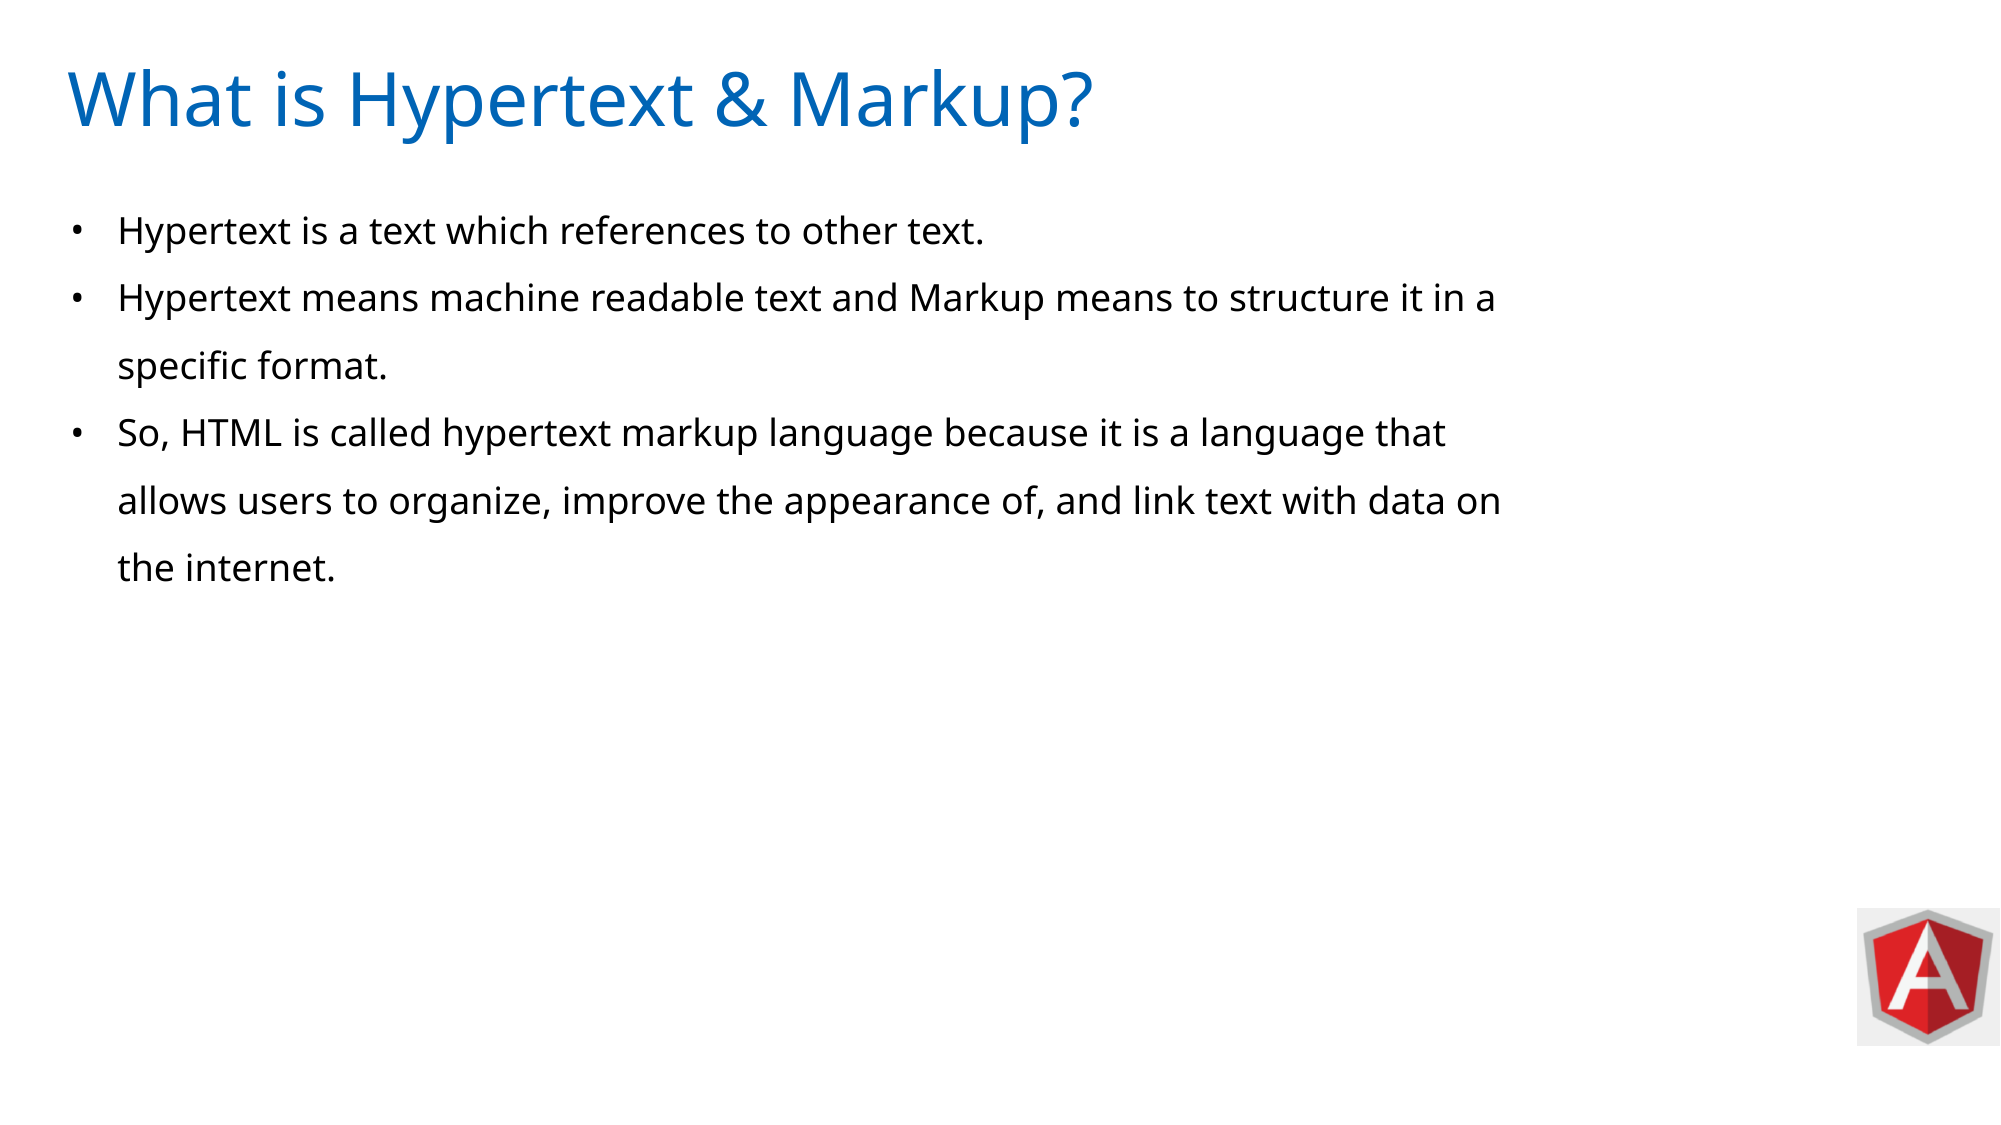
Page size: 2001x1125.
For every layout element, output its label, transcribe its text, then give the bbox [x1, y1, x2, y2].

picture [1857, 908, 2000, 1046]
text_box What is Hypertext & Markup? [60, 54, 1652, 151]
text_box Hypertext is a text which references to other text. Hypertext means machine readable text and Markup means to structure it in a specific format. So, HTML is called hypertext markup language because it is a language that allows users to organize, improve the appearance of, and link text with data on the internet. [62, 176, 1564, 597]
